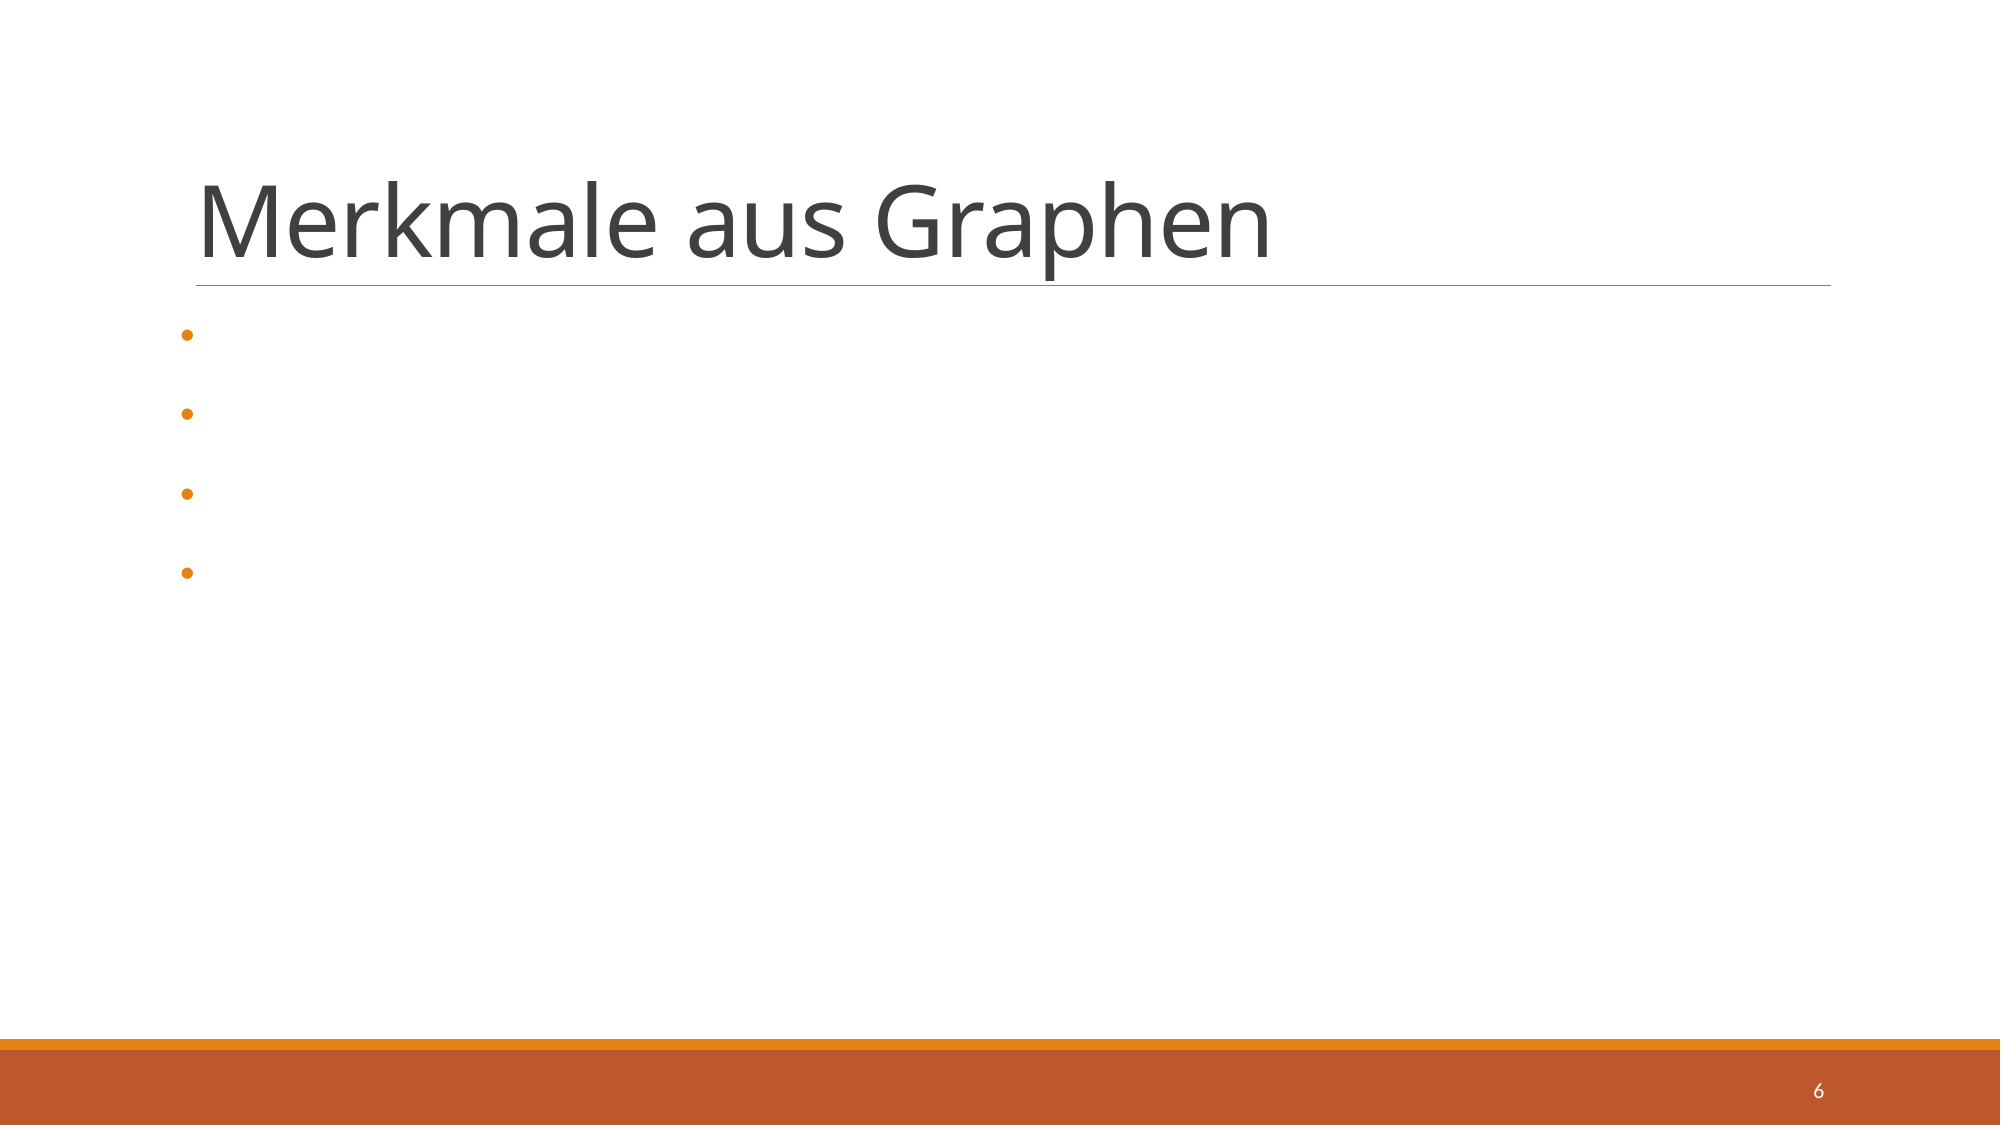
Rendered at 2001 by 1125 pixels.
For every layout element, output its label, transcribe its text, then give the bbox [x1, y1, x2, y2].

slide_number 6 [1624, 1059, 1840, 1120]
title Merkmale aus Graphen [180, 47, 1830, 285]
